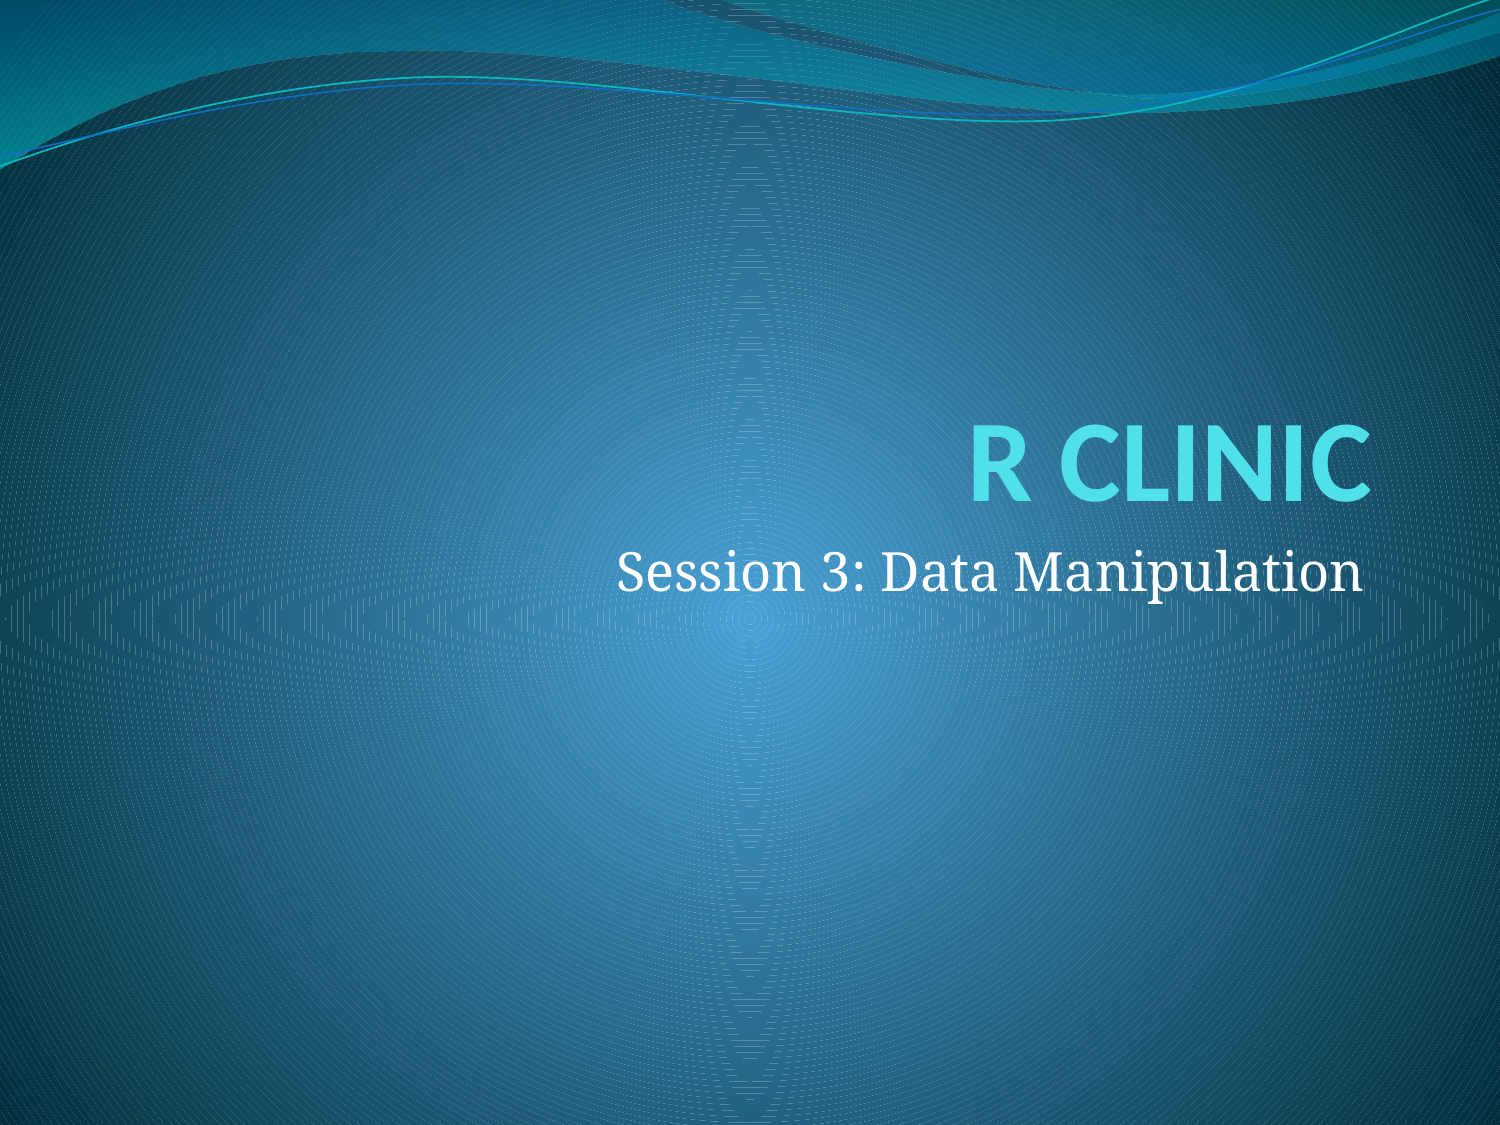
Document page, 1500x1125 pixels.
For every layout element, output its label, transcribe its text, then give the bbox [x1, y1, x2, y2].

subtitle Session 3: Data Manipulation [87, 529, 1376, 818]
title R CLINIC [87, 224, 1376, 525]
